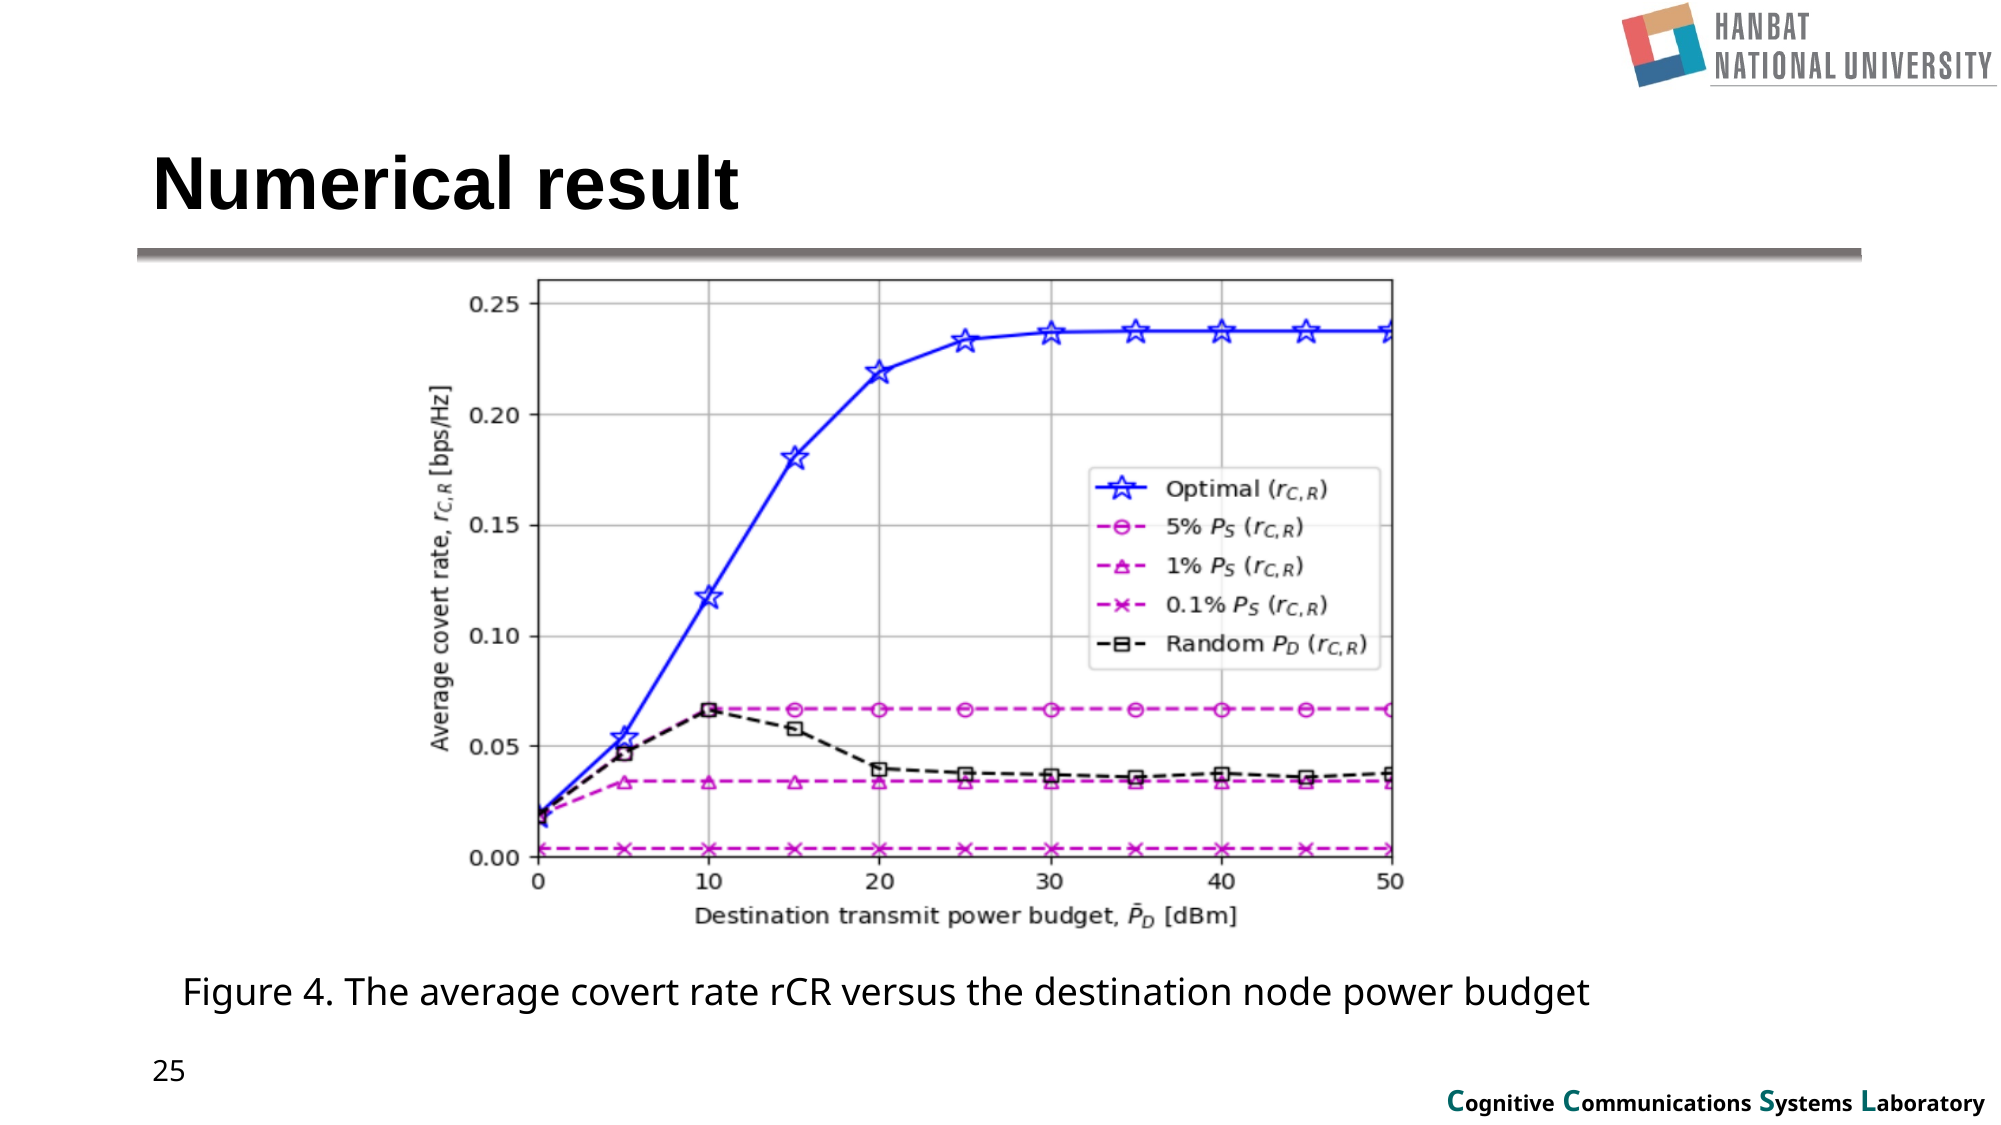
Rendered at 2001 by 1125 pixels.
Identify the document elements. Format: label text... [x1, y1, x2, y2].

picture [1621, 2, 1998, 90]
slide_number 25 [137, 1042, 357, 1103]
title Numerical result [137, 129, 1863, 242]
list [356, 263, 1525, 937]
